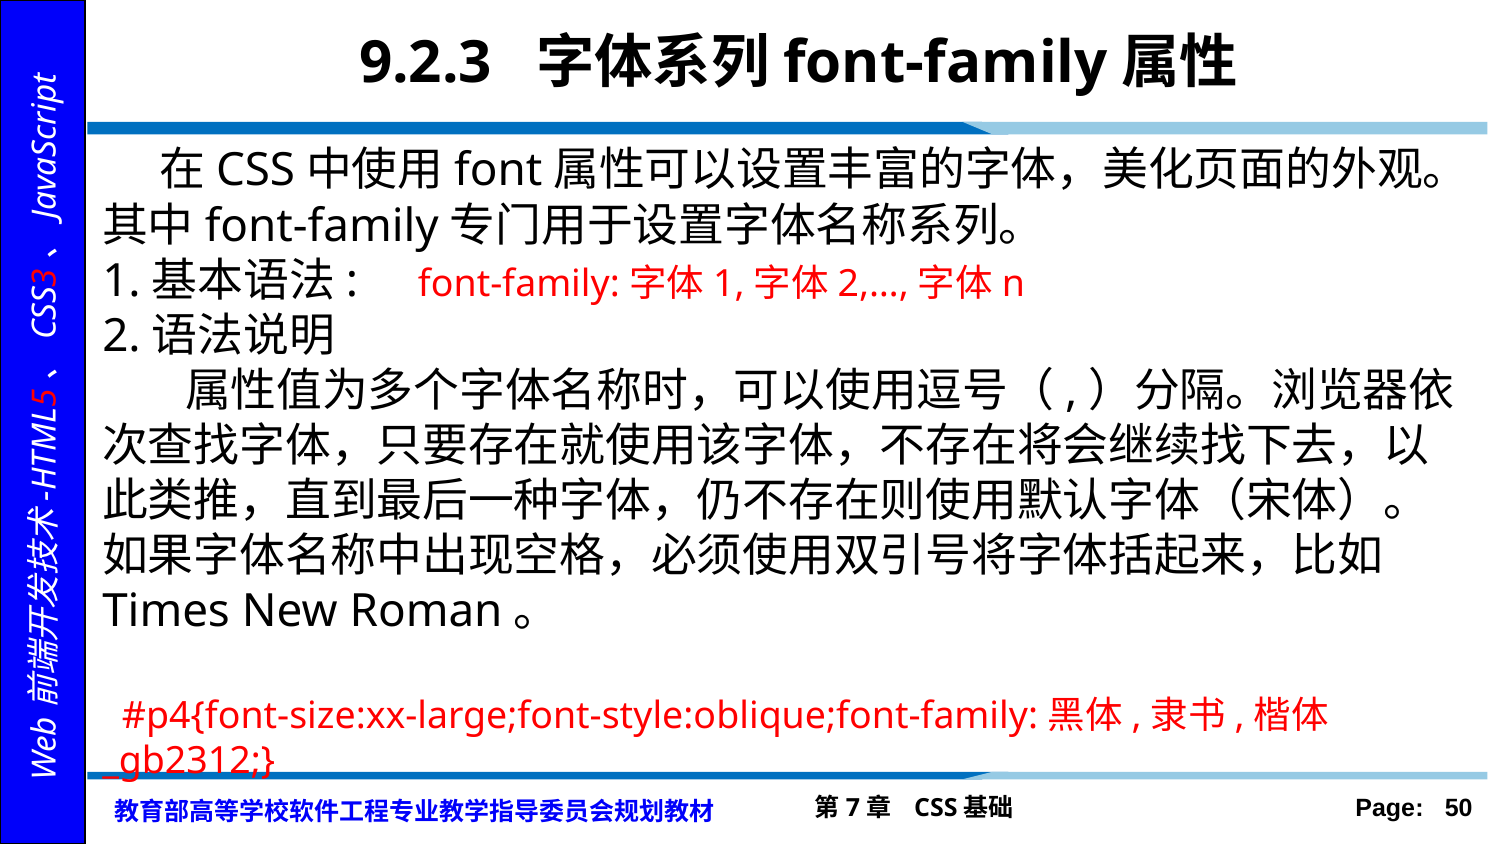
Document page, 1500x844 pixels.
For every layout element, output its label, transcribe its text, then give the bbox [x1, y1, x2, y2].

text_box 在CSS中使用font属性可以设置丰富的字体，美化页面的外观。其中font-family专门用于设置字体名称系列。 1.基本语法: font-family:字体1,字体2,…,字体n 2.语法说明 属性值为多个字体名称时，可以使用逗号（,）分隔。浏览器依次查找字体，只要存在就使用该字体，不存在将会继续找下去，以此类推，直到最后一种字体，仍不存在则使用默认字体（宋体）。如果字体名称中出现空格，必须使用双引号将字体括起来，比如Times New Roman。 #p4{font-size:xx-large;font-style:oblique;font-family:黑体,隶书,楷体_gb2312;} [87, 128, 1488, 788]
title 9.2.3 字体系列font-family属性 [161, 11, 1436, 106]
